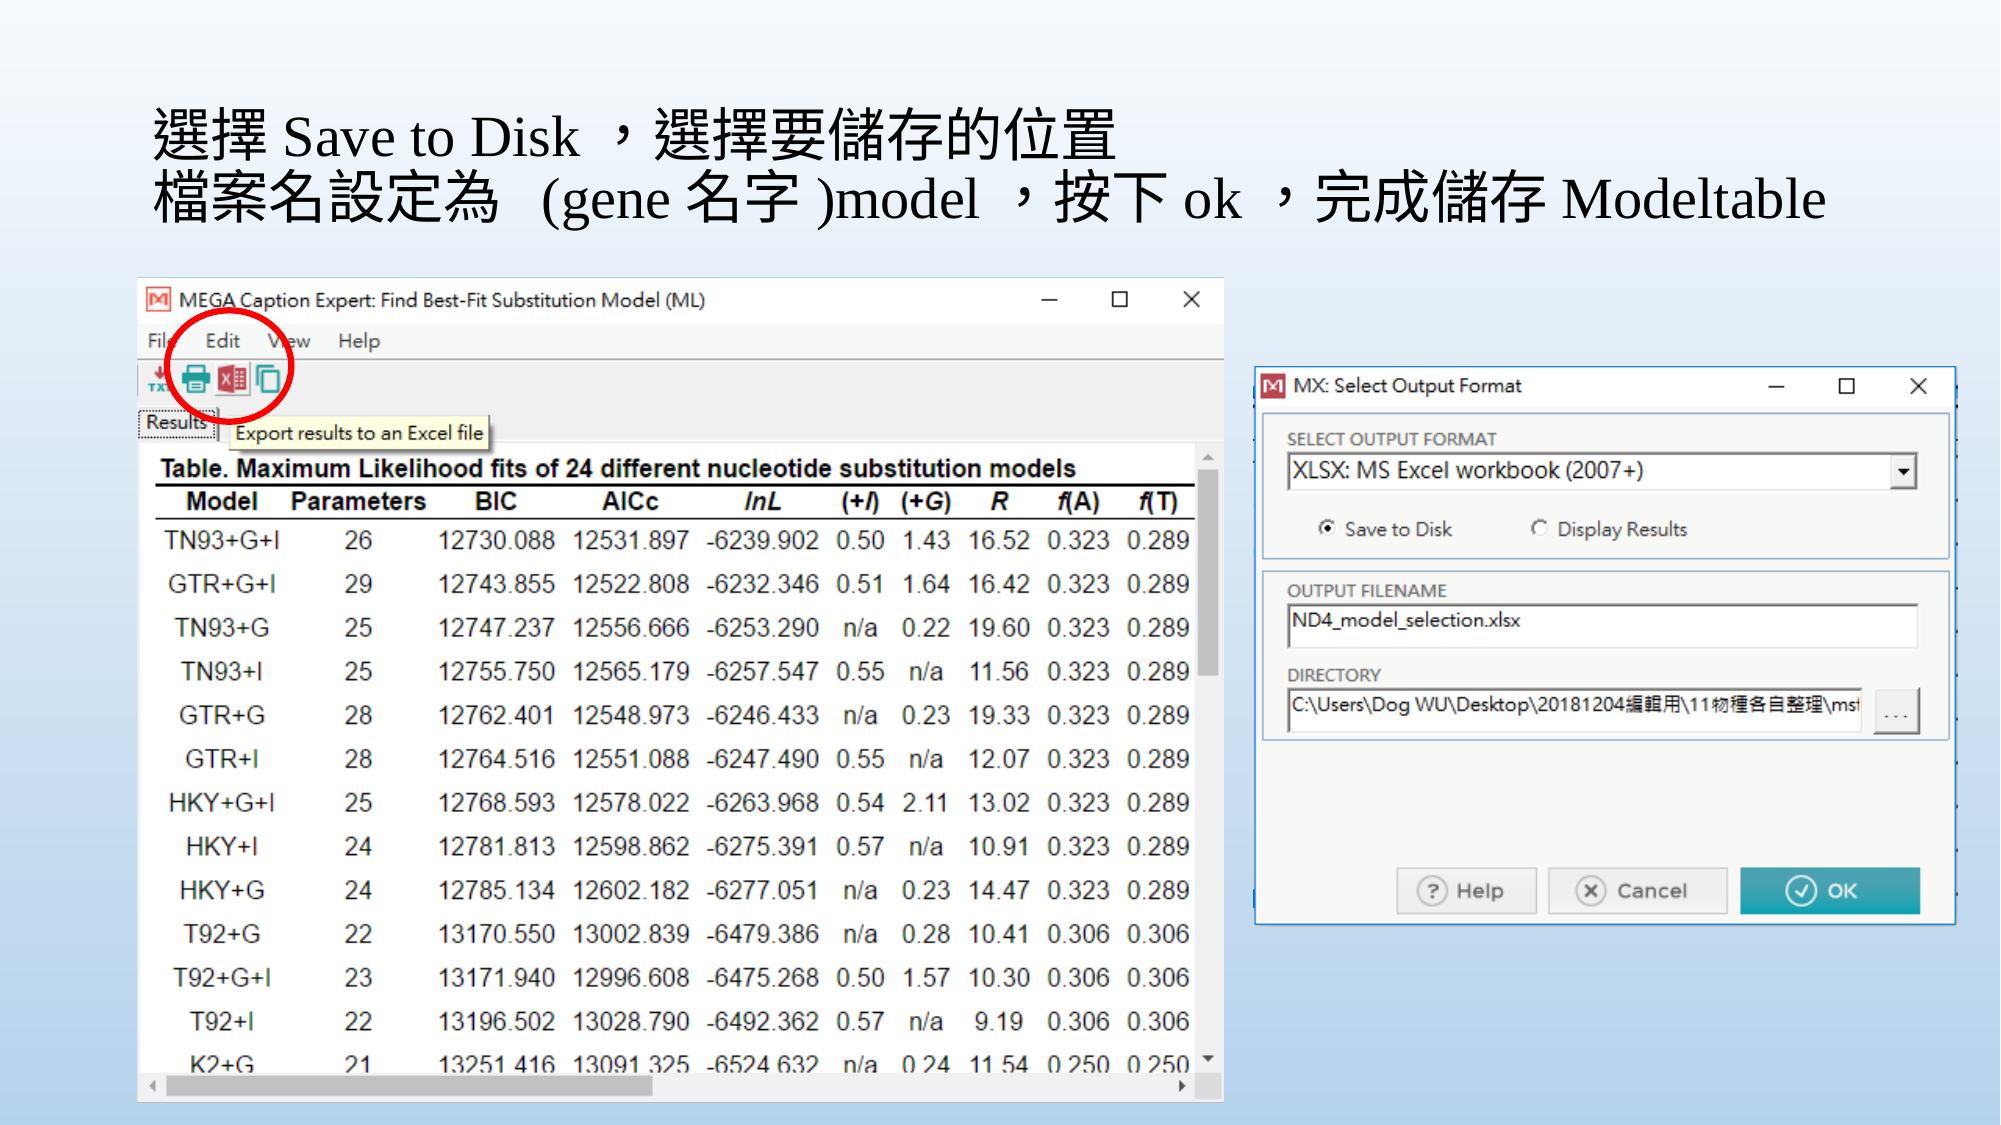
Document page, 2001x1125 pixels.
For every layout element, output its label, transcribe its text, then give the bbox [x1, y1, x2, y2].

picture [137, 277, 1224, 1103]
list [1253, 366, 1959, 928]
title 選擇Save to Disk，選擇要儲存的位置 檔案名設定為 (gene名字)model，按下ok，完成儲存Modeltable [137, 59, 1863, 278]
